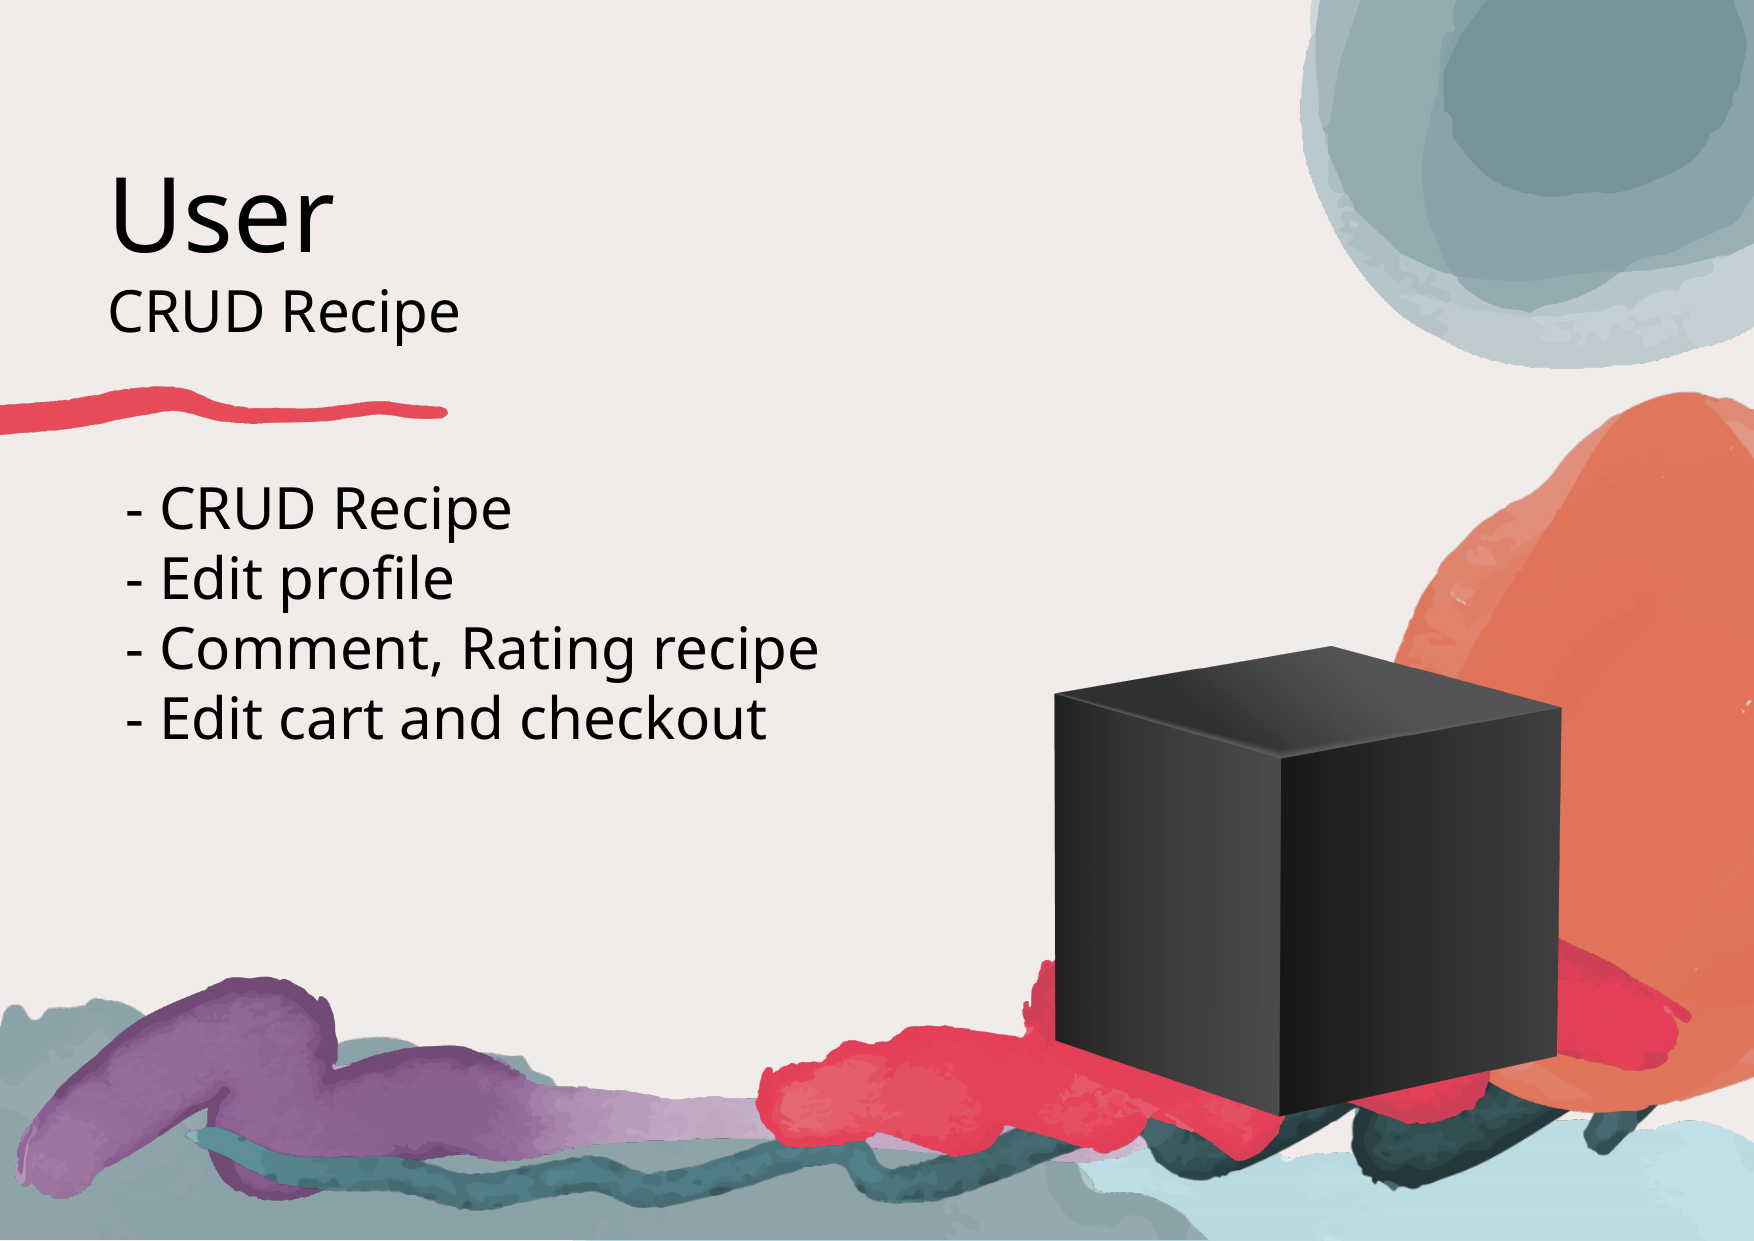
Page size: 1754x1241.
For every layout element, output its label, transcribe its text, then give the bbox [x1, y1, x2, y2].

list - CRUD Recipe - Edit profile - Comment, Rating recipe - Edit cart and checkout [106, 451, 937, 936]
title User CRUD Recipe [88, 129, 1337, 413]
picture [0, 0, 1754, 1241]
picture [0, 368, 488, 458]
